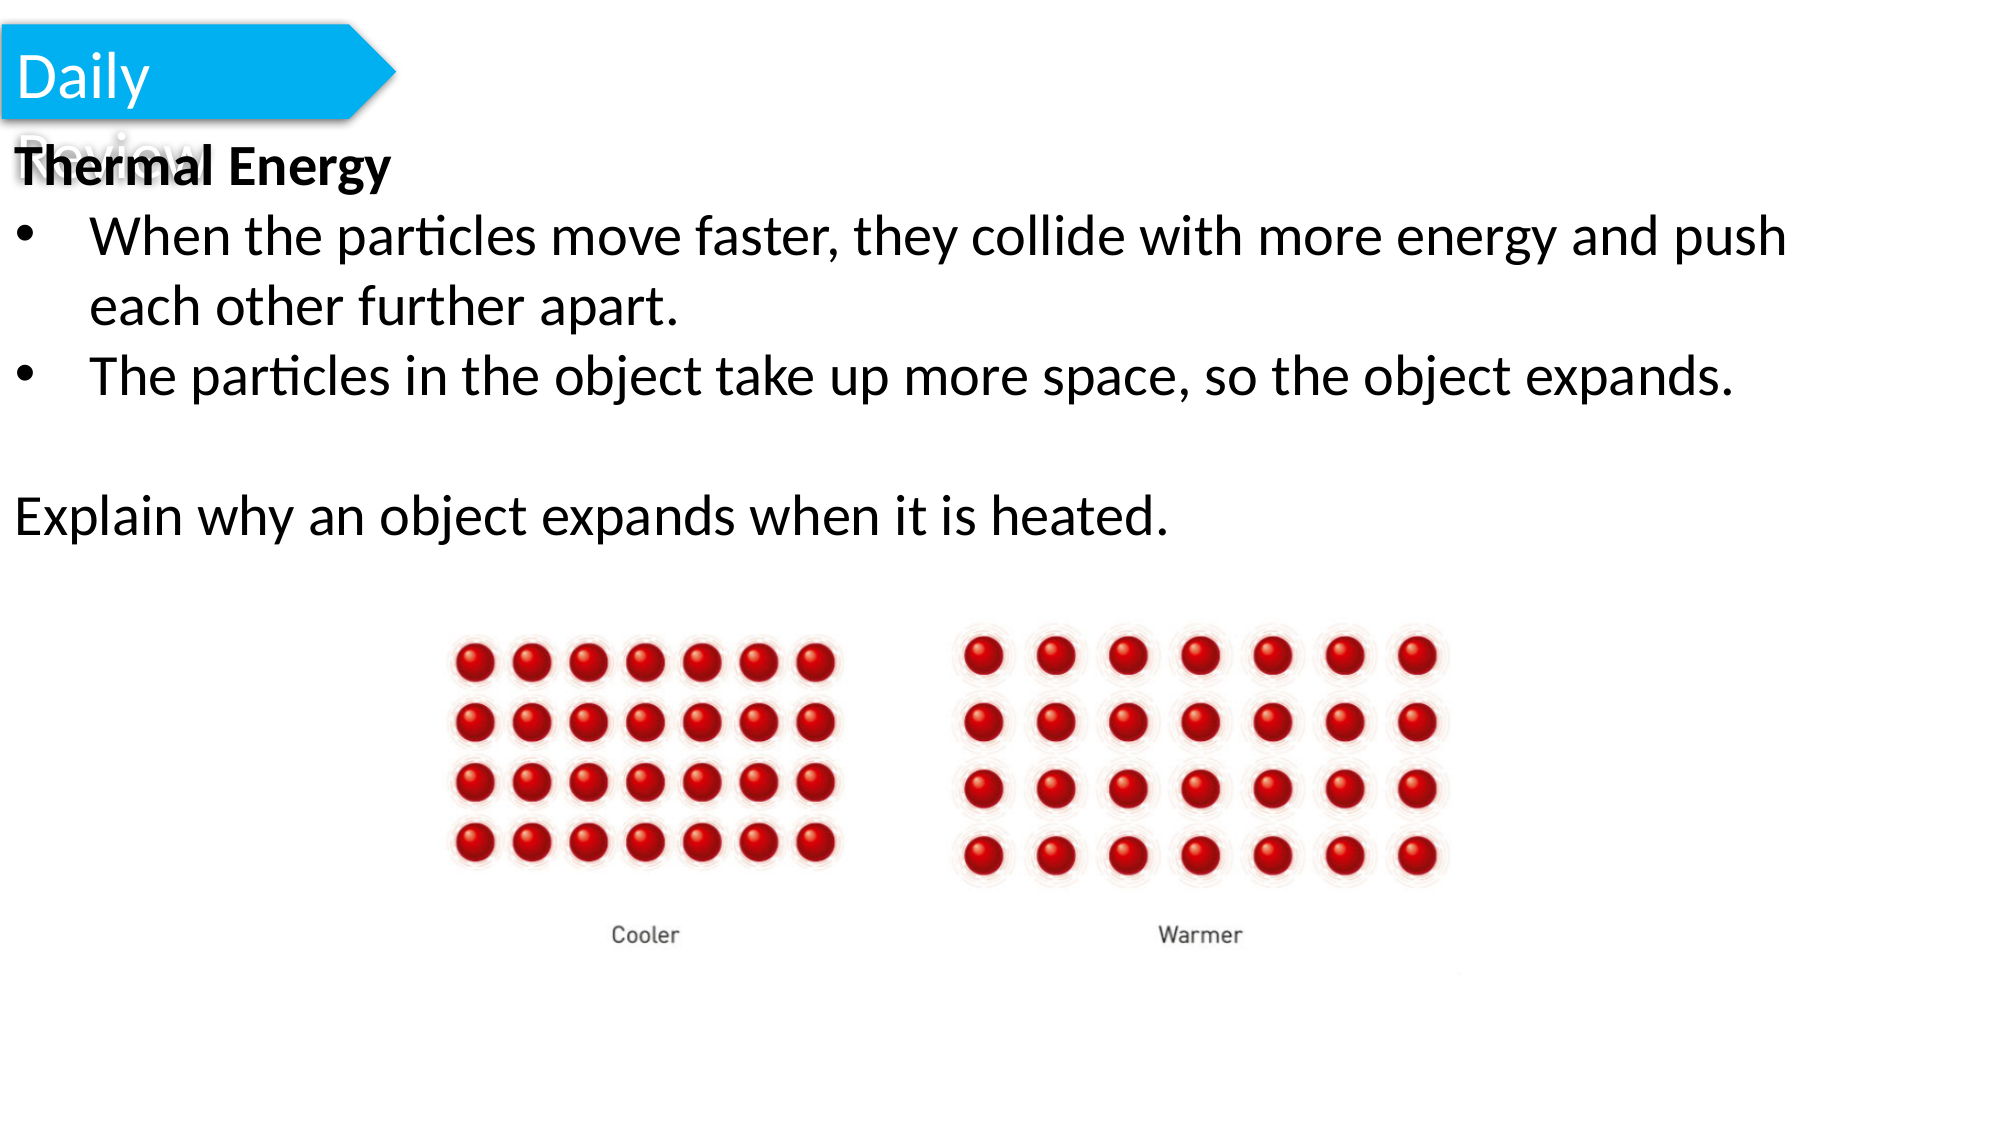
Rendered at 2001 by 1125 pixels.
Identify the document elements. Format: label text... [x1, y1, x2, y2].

text_box Daily Review [1, 24, 397, 119]
text_box Thermal Energy When the particles move faster, they collide with more energy and push each other further apart. The particles in the object take up more space, so the object expands. Explain why an object expands when it is heated. [0, 120, 1837, 555]
picture [415, 609, 1483, 975]
